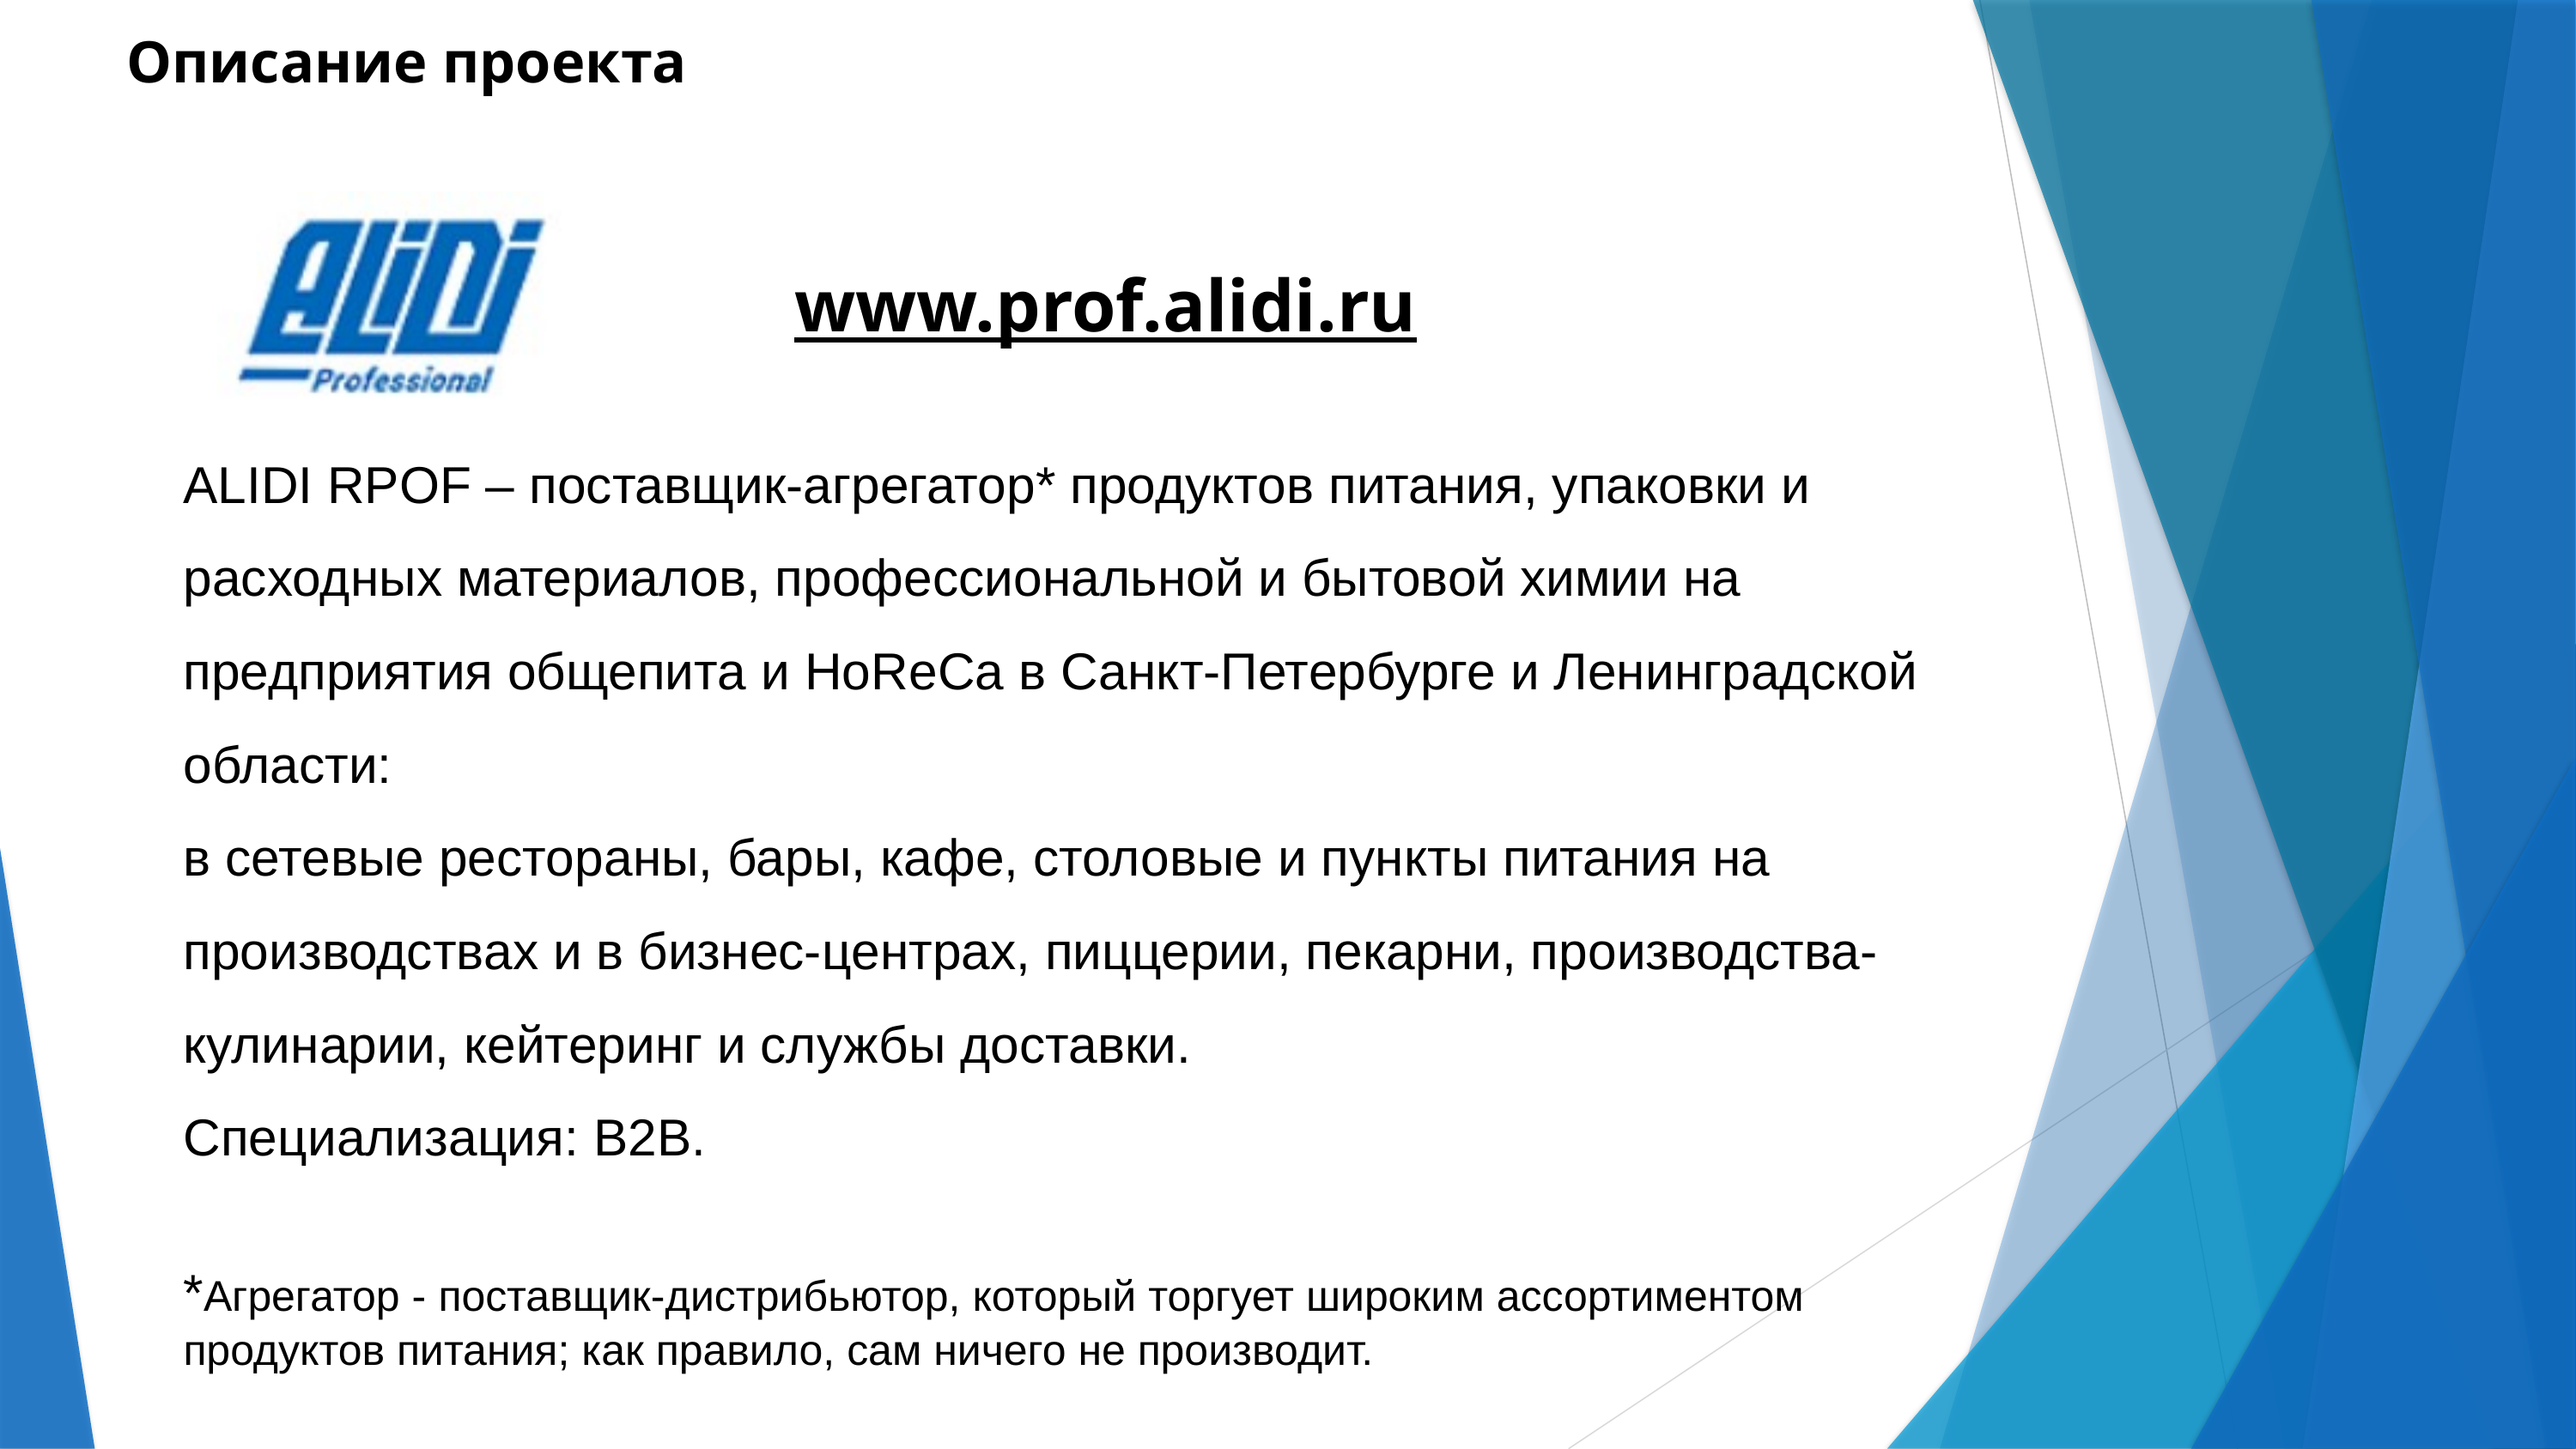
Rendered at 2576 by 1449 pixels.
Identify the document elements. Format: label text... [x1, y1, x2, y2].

picture [217, 191, 562, 421]
text_box www.prof.alidi.ru ALIDI RPOF – поставщик-агрегатор* продуктов питания, упаковки и расходных материалов, профессиональной и бытовой химии на предприятия общепита и HoReCa в Санкт-Петербурге и Ленинградской области: в сетевые рестораны, бары, кафе, столовые и пункты питания на производствах и в бизнес-центрах, пиццерии, пекарни, производства-кулинарии, кейтеринг и службы доставки. Специализация: B2B. *Агрегатор - поставщик-дистрибьютор, который торгует широким ассортиментом продуктов питания; как правило, сам ничего не производит. [172, 233, 2052, 1432]
text_box Описание проекта [100, 0, 939, 100]
